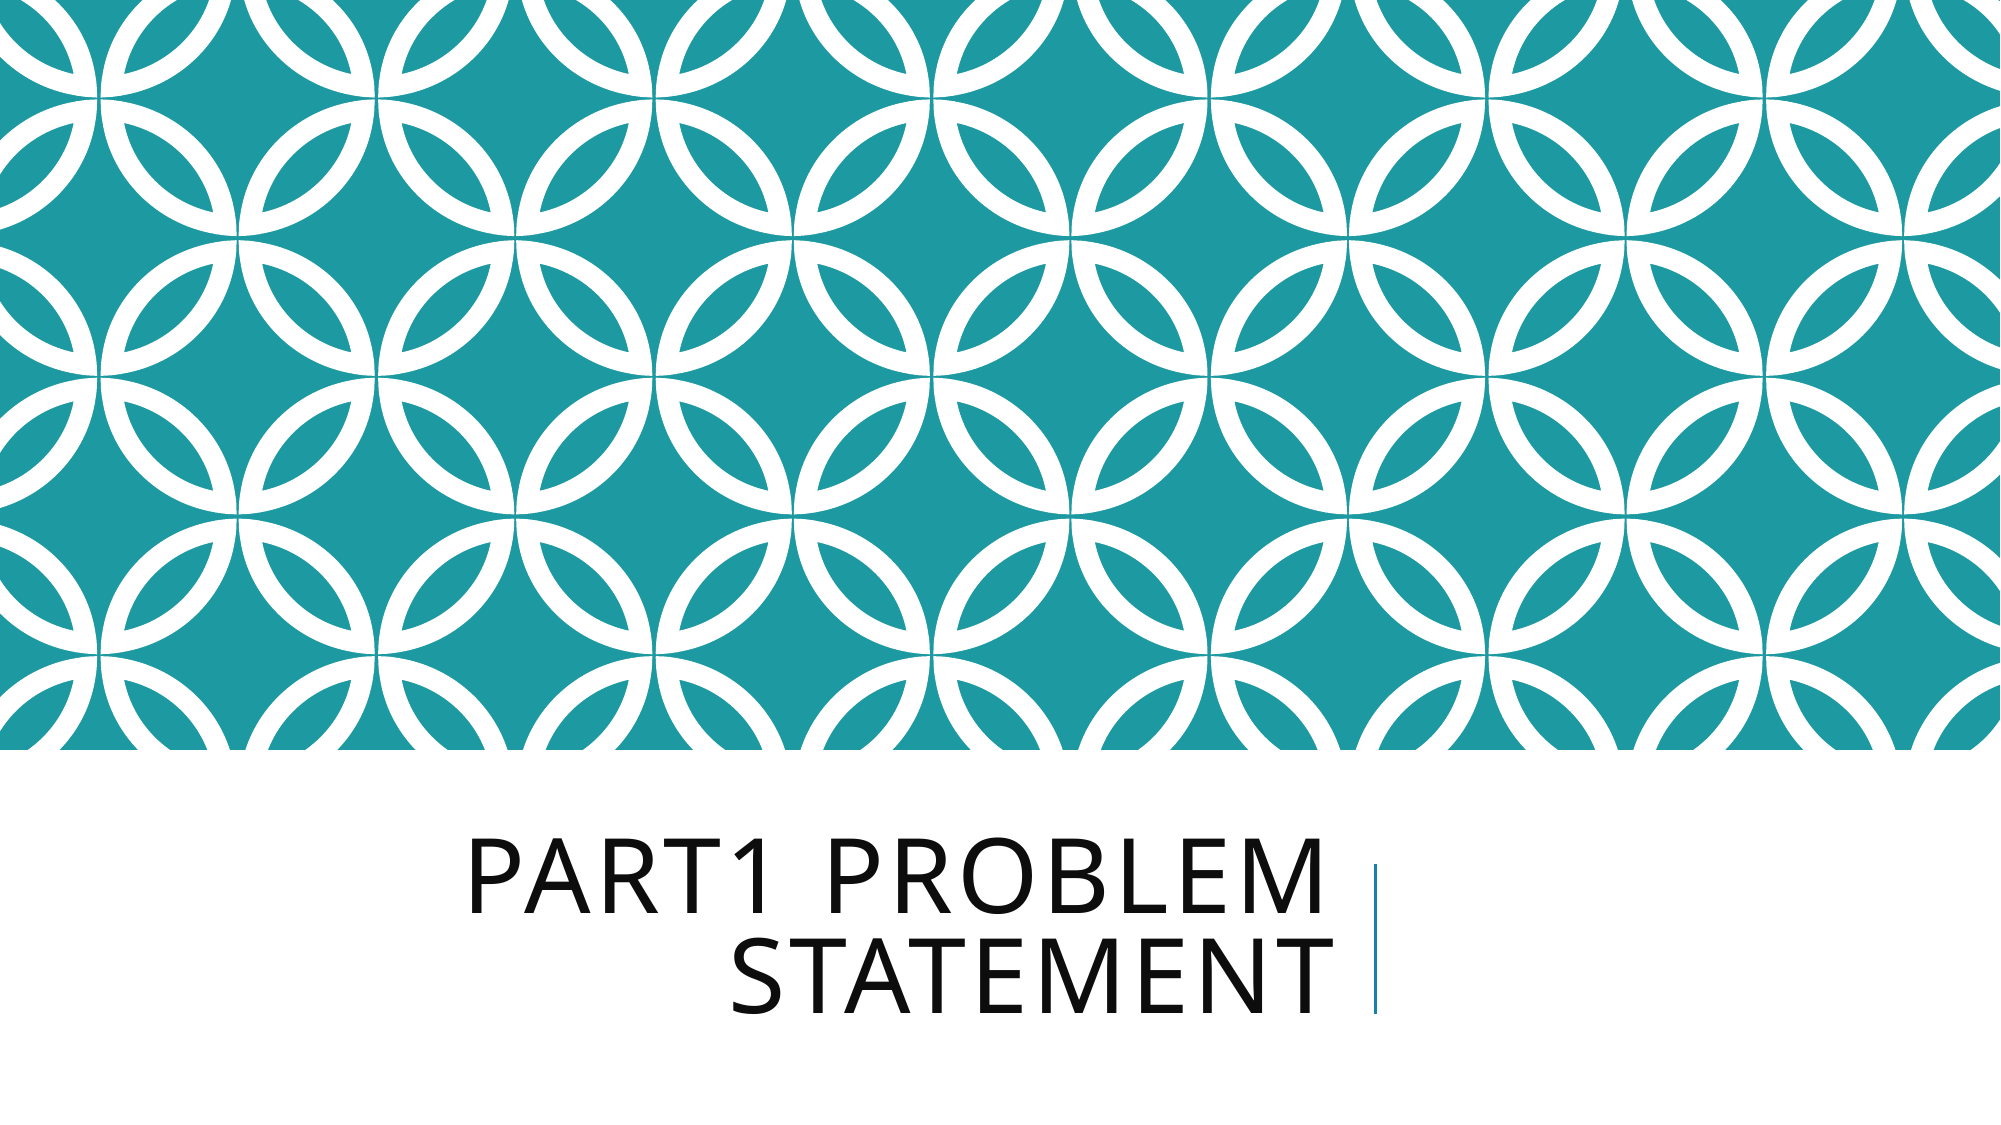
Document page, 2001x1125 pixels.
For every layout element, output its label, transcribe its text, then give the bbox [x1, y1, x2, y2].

title Part1 Problem statement [75, 813, 1350, 1054]
